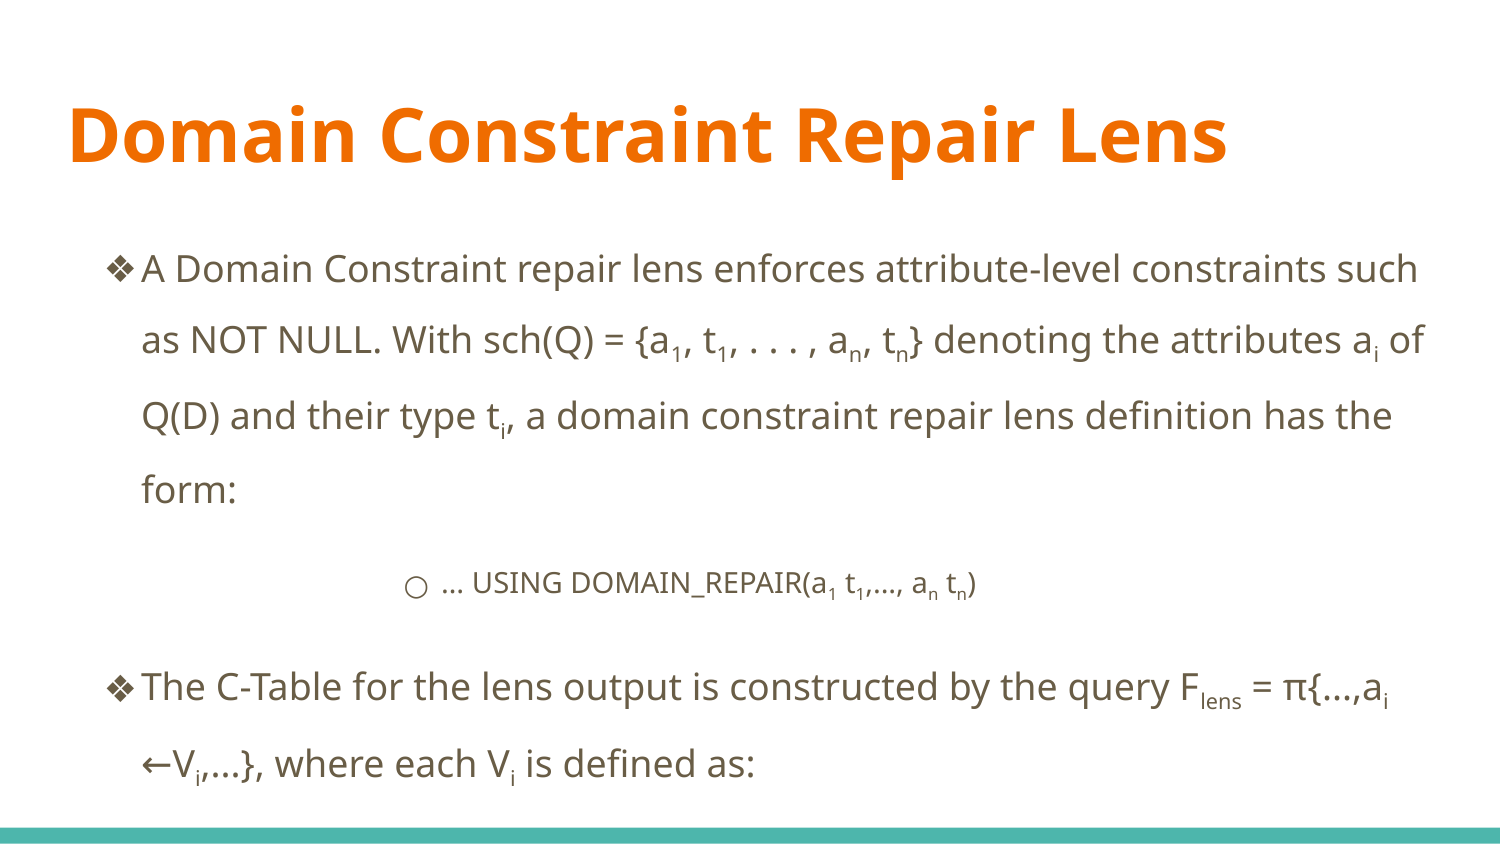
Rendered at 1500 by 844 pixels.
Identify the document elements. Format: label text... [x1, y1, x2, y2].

list A Domain Constraint repair lens enforces attribute-level constraints such as NOT NULL. With sch(Q) = {a1, t1, . . . , an, tn} denoting the attributes ai of Q(D) and their type ti, a domain constraint repair lens definition has the form: … USING DOMAIN_REPAIR(a1 t1,..., an tn) The C-Table for the lens output is constructed by the query Flens = π{...,ai ←Vi,...}, where each Vi is defined as: if ti ╞ ai then ai else Var(Namei , ROWID)) [51, 207, 1449, 750]
title Domain Constraint Repair Lens [51, 72, 1449, 189]
